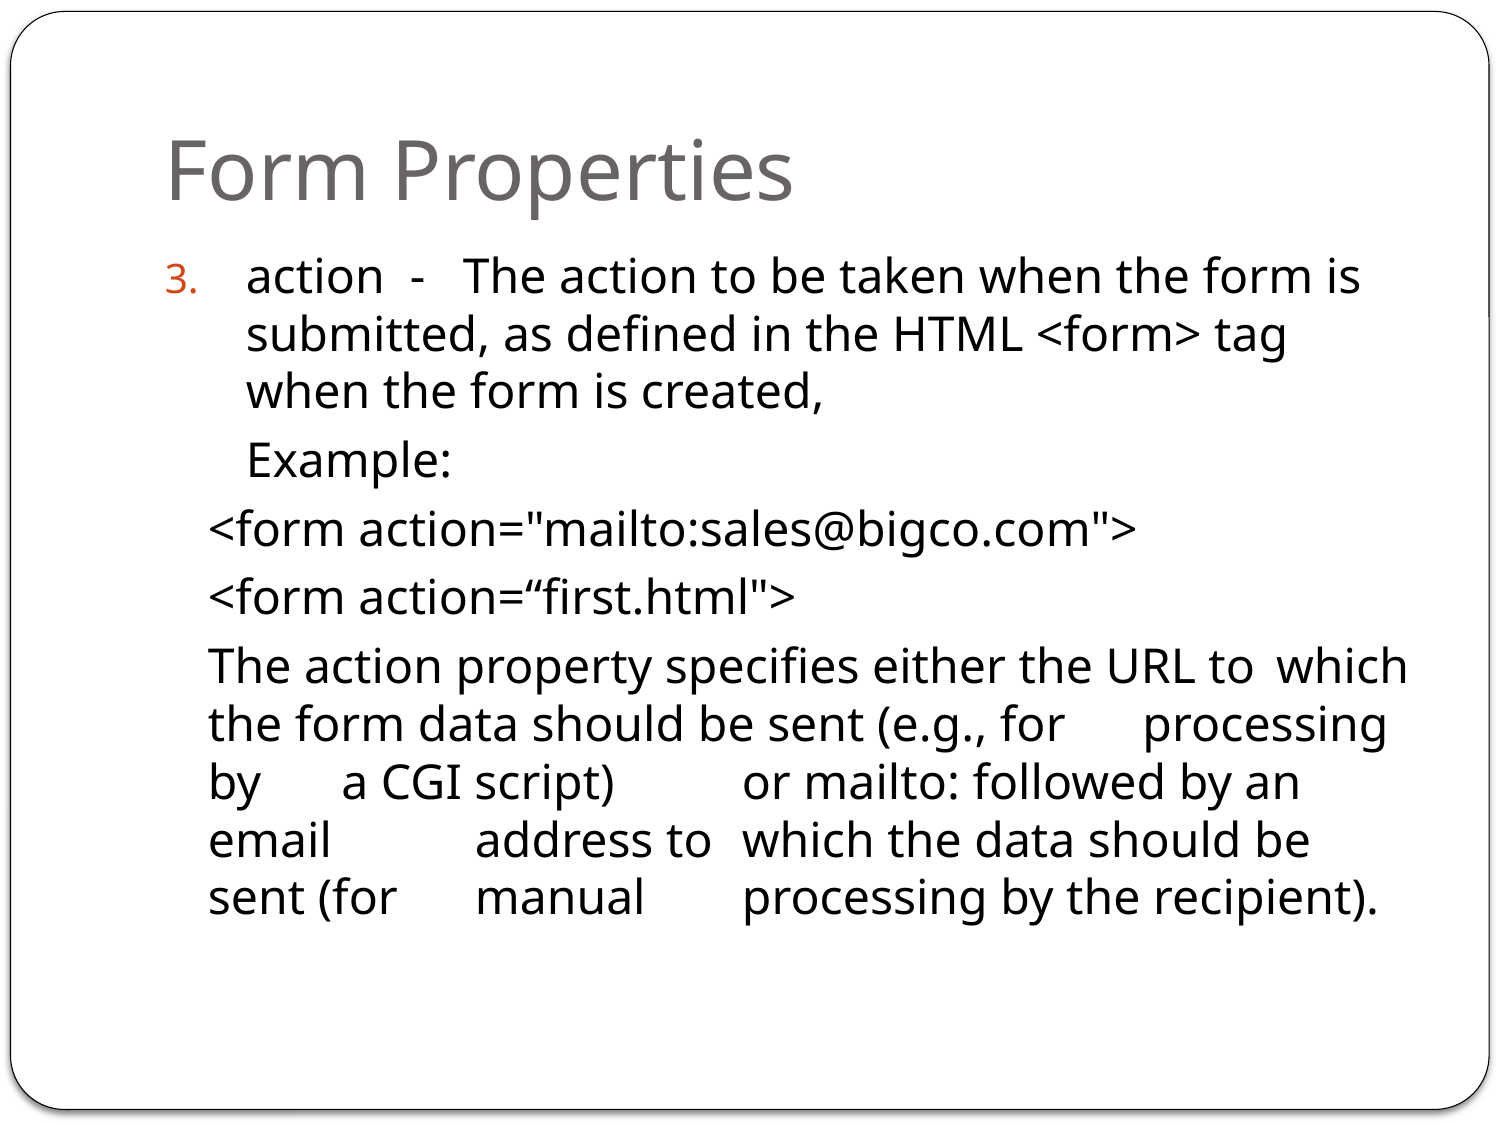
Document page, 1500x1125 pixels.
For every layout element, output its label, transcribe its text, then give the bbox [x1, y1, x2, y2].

title Form Properties [150, 45, 1425, 233]
list action - The action to be taken when the form is submitted, as defined in the HTML <form> tag when the form is created, Example: <form action="mailto:sales@bigco.com"> <form action=“first.html"> The action property specifies either the URL to which the form data should be sent (e.g., for processing by a CGI script) or mailto: followed by an email address to which the data should be sent (for manual processing by the recipient). [150, 237, 1425, 988]
